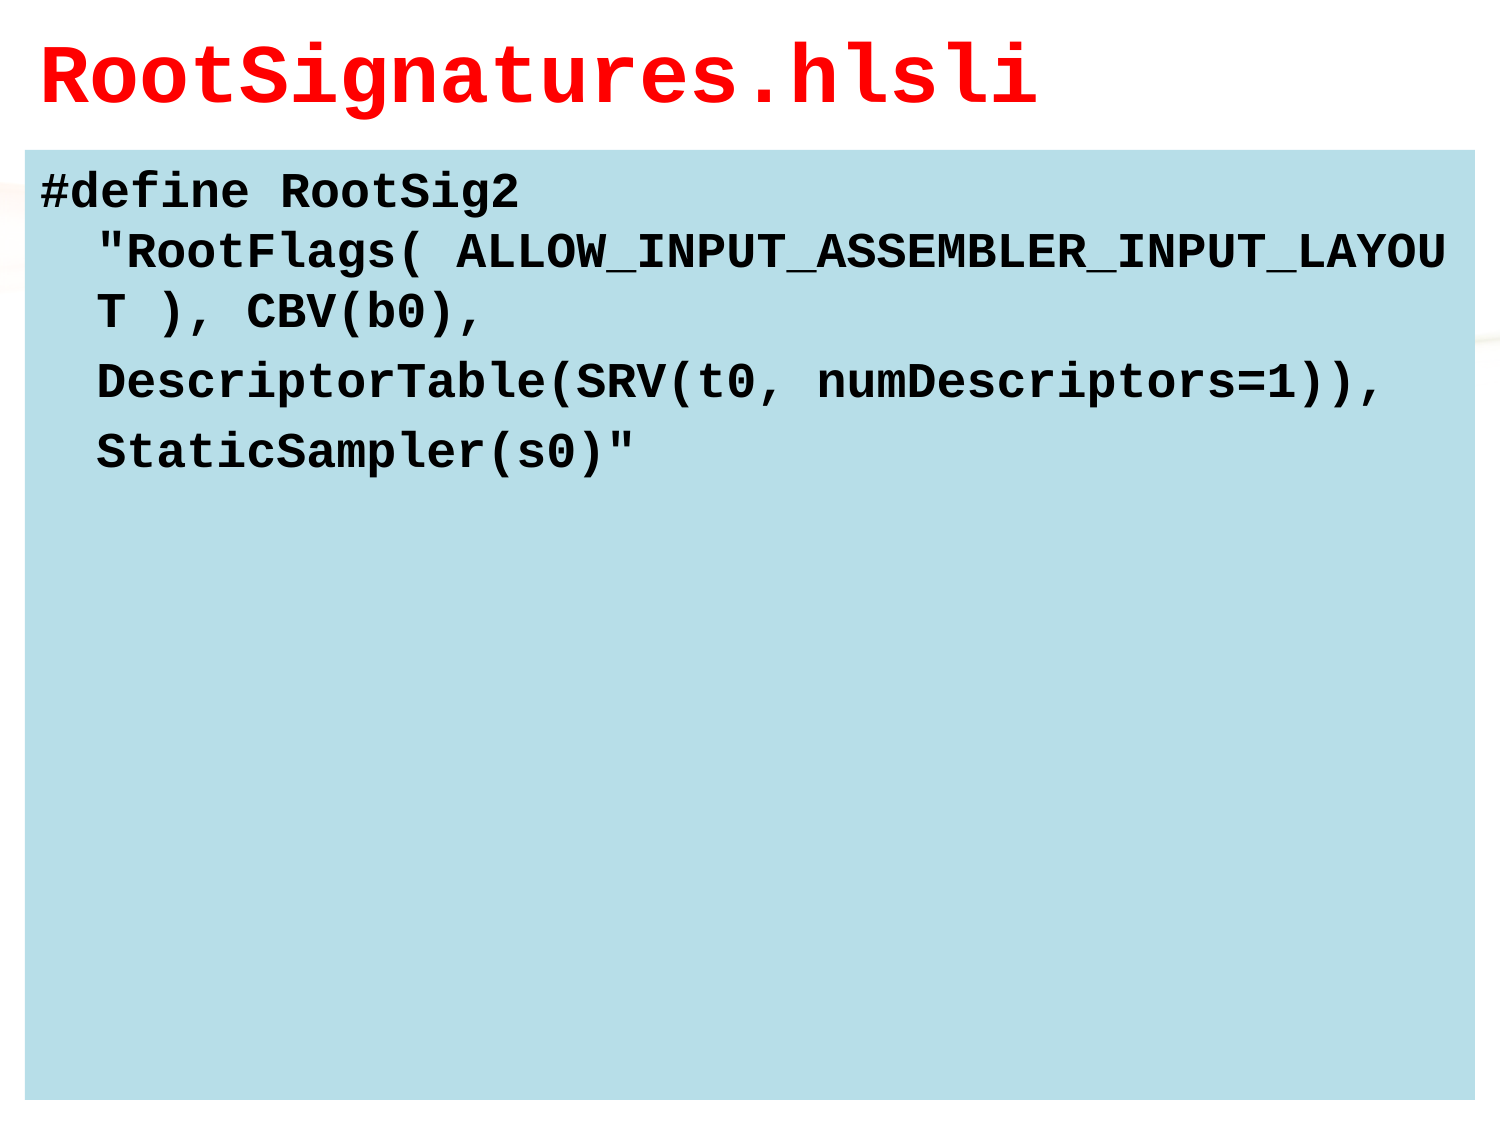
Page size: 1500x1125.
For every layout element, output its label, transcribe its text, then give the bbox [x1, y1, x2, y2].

list #define RootSig2 "RootFlags( ALLOW_INPUT_ASSEMBLER_INPUT_LAYOUT ), CBV(b0), DescriptorTable(SRV(t0, numDescriptors=1)), StaticSampler(s0)" [24, 149, 1475, 1100]
title RootSignatures.hlsli [24, 12, 1475, 125]
